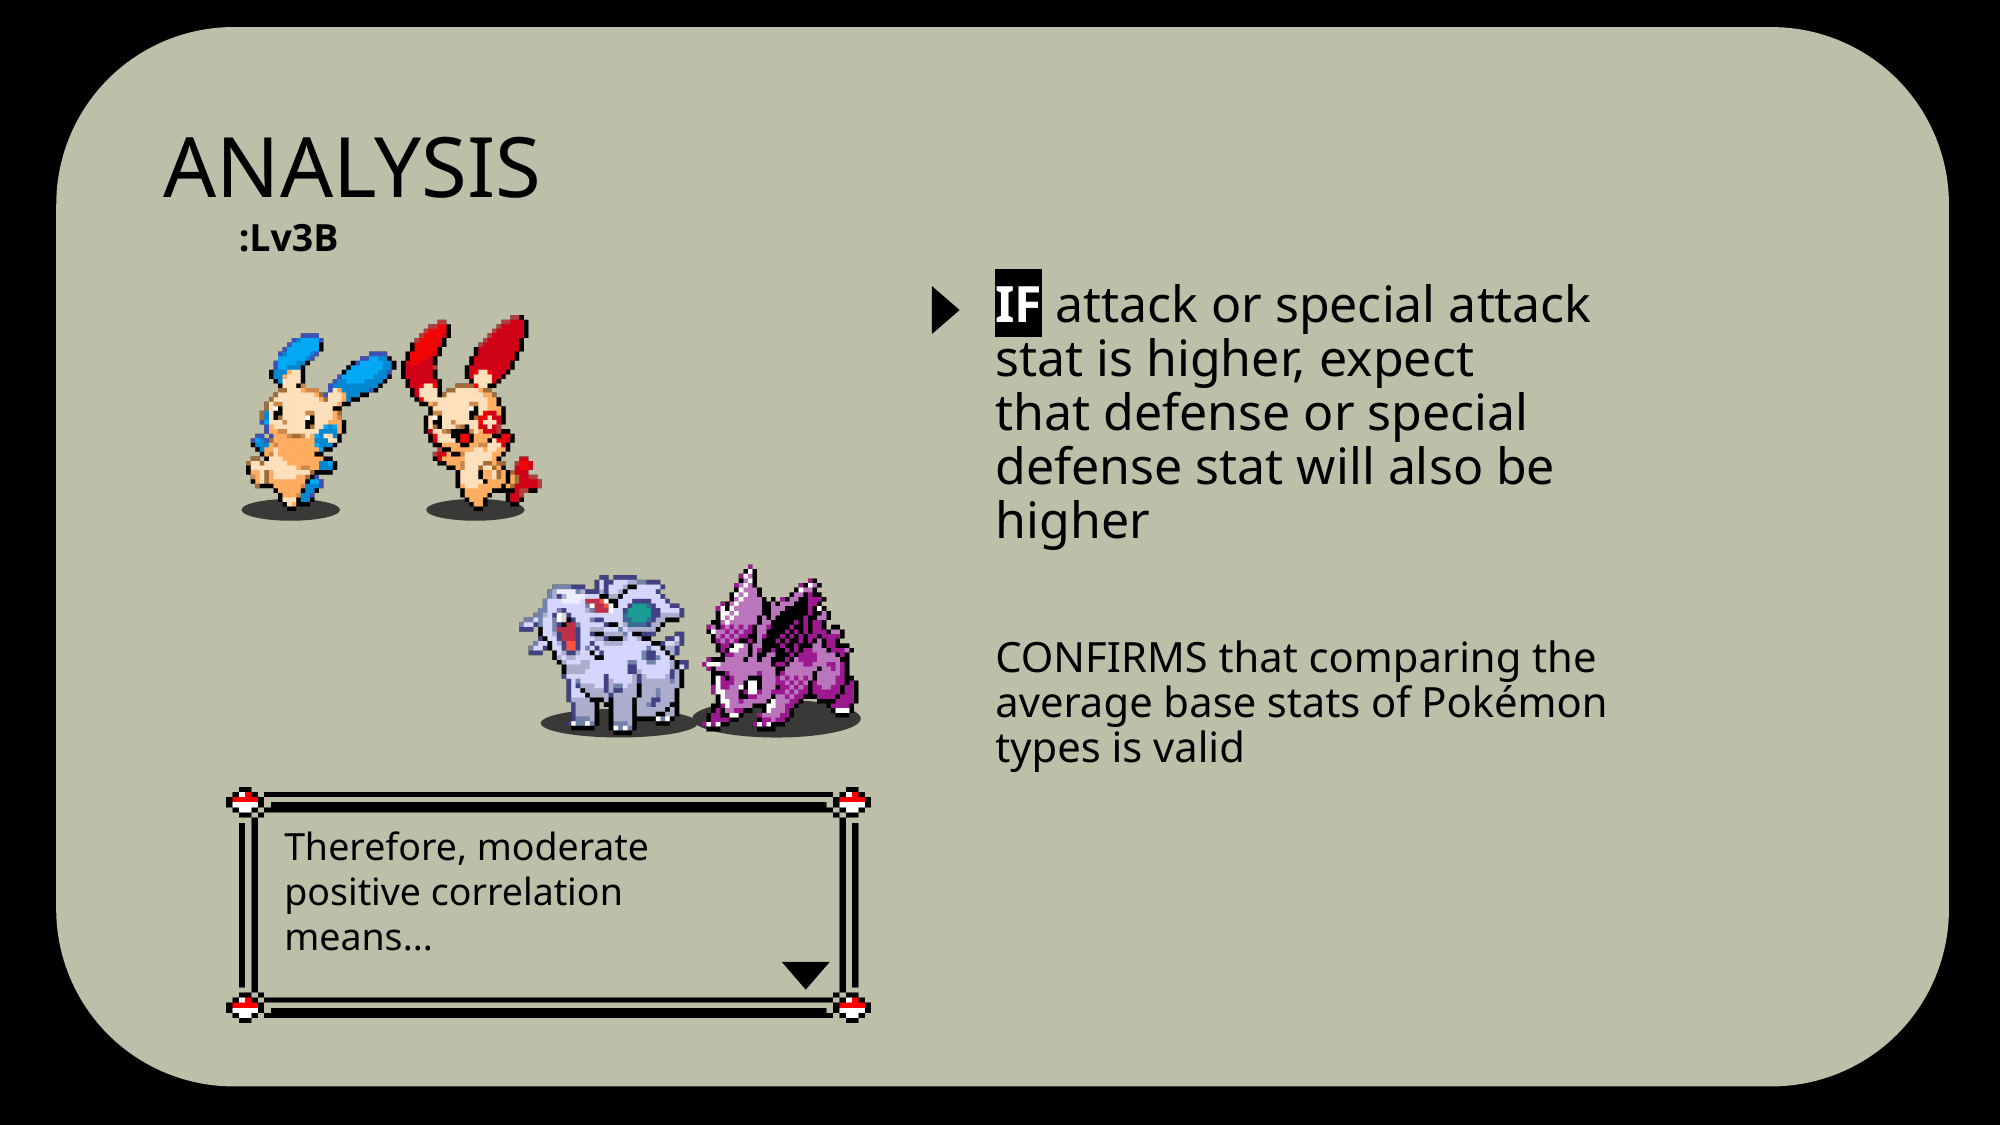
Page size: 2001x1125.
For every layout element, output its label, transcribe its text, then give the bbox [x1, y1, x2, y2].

picture [225, 786, 871, 1023]
text_box [240, 504, 341, 522]
text_box [931, 285, 960, 335]
list IF attack or special attack stat is higher, expect that defense or special defense stat will also be higher CONFIRMS that comparing the average base stats of Pokémon types is valid [980, 271, 1649, 948]
text_box [56, 27, 1949, 1087]
text_box [425, 511, 526, 522]
picture [246, 315, 542, 511]
picture [491, 547, 886, 754]
text_box ANALYSIS :Lv3B [148, 106, 599, 267]
